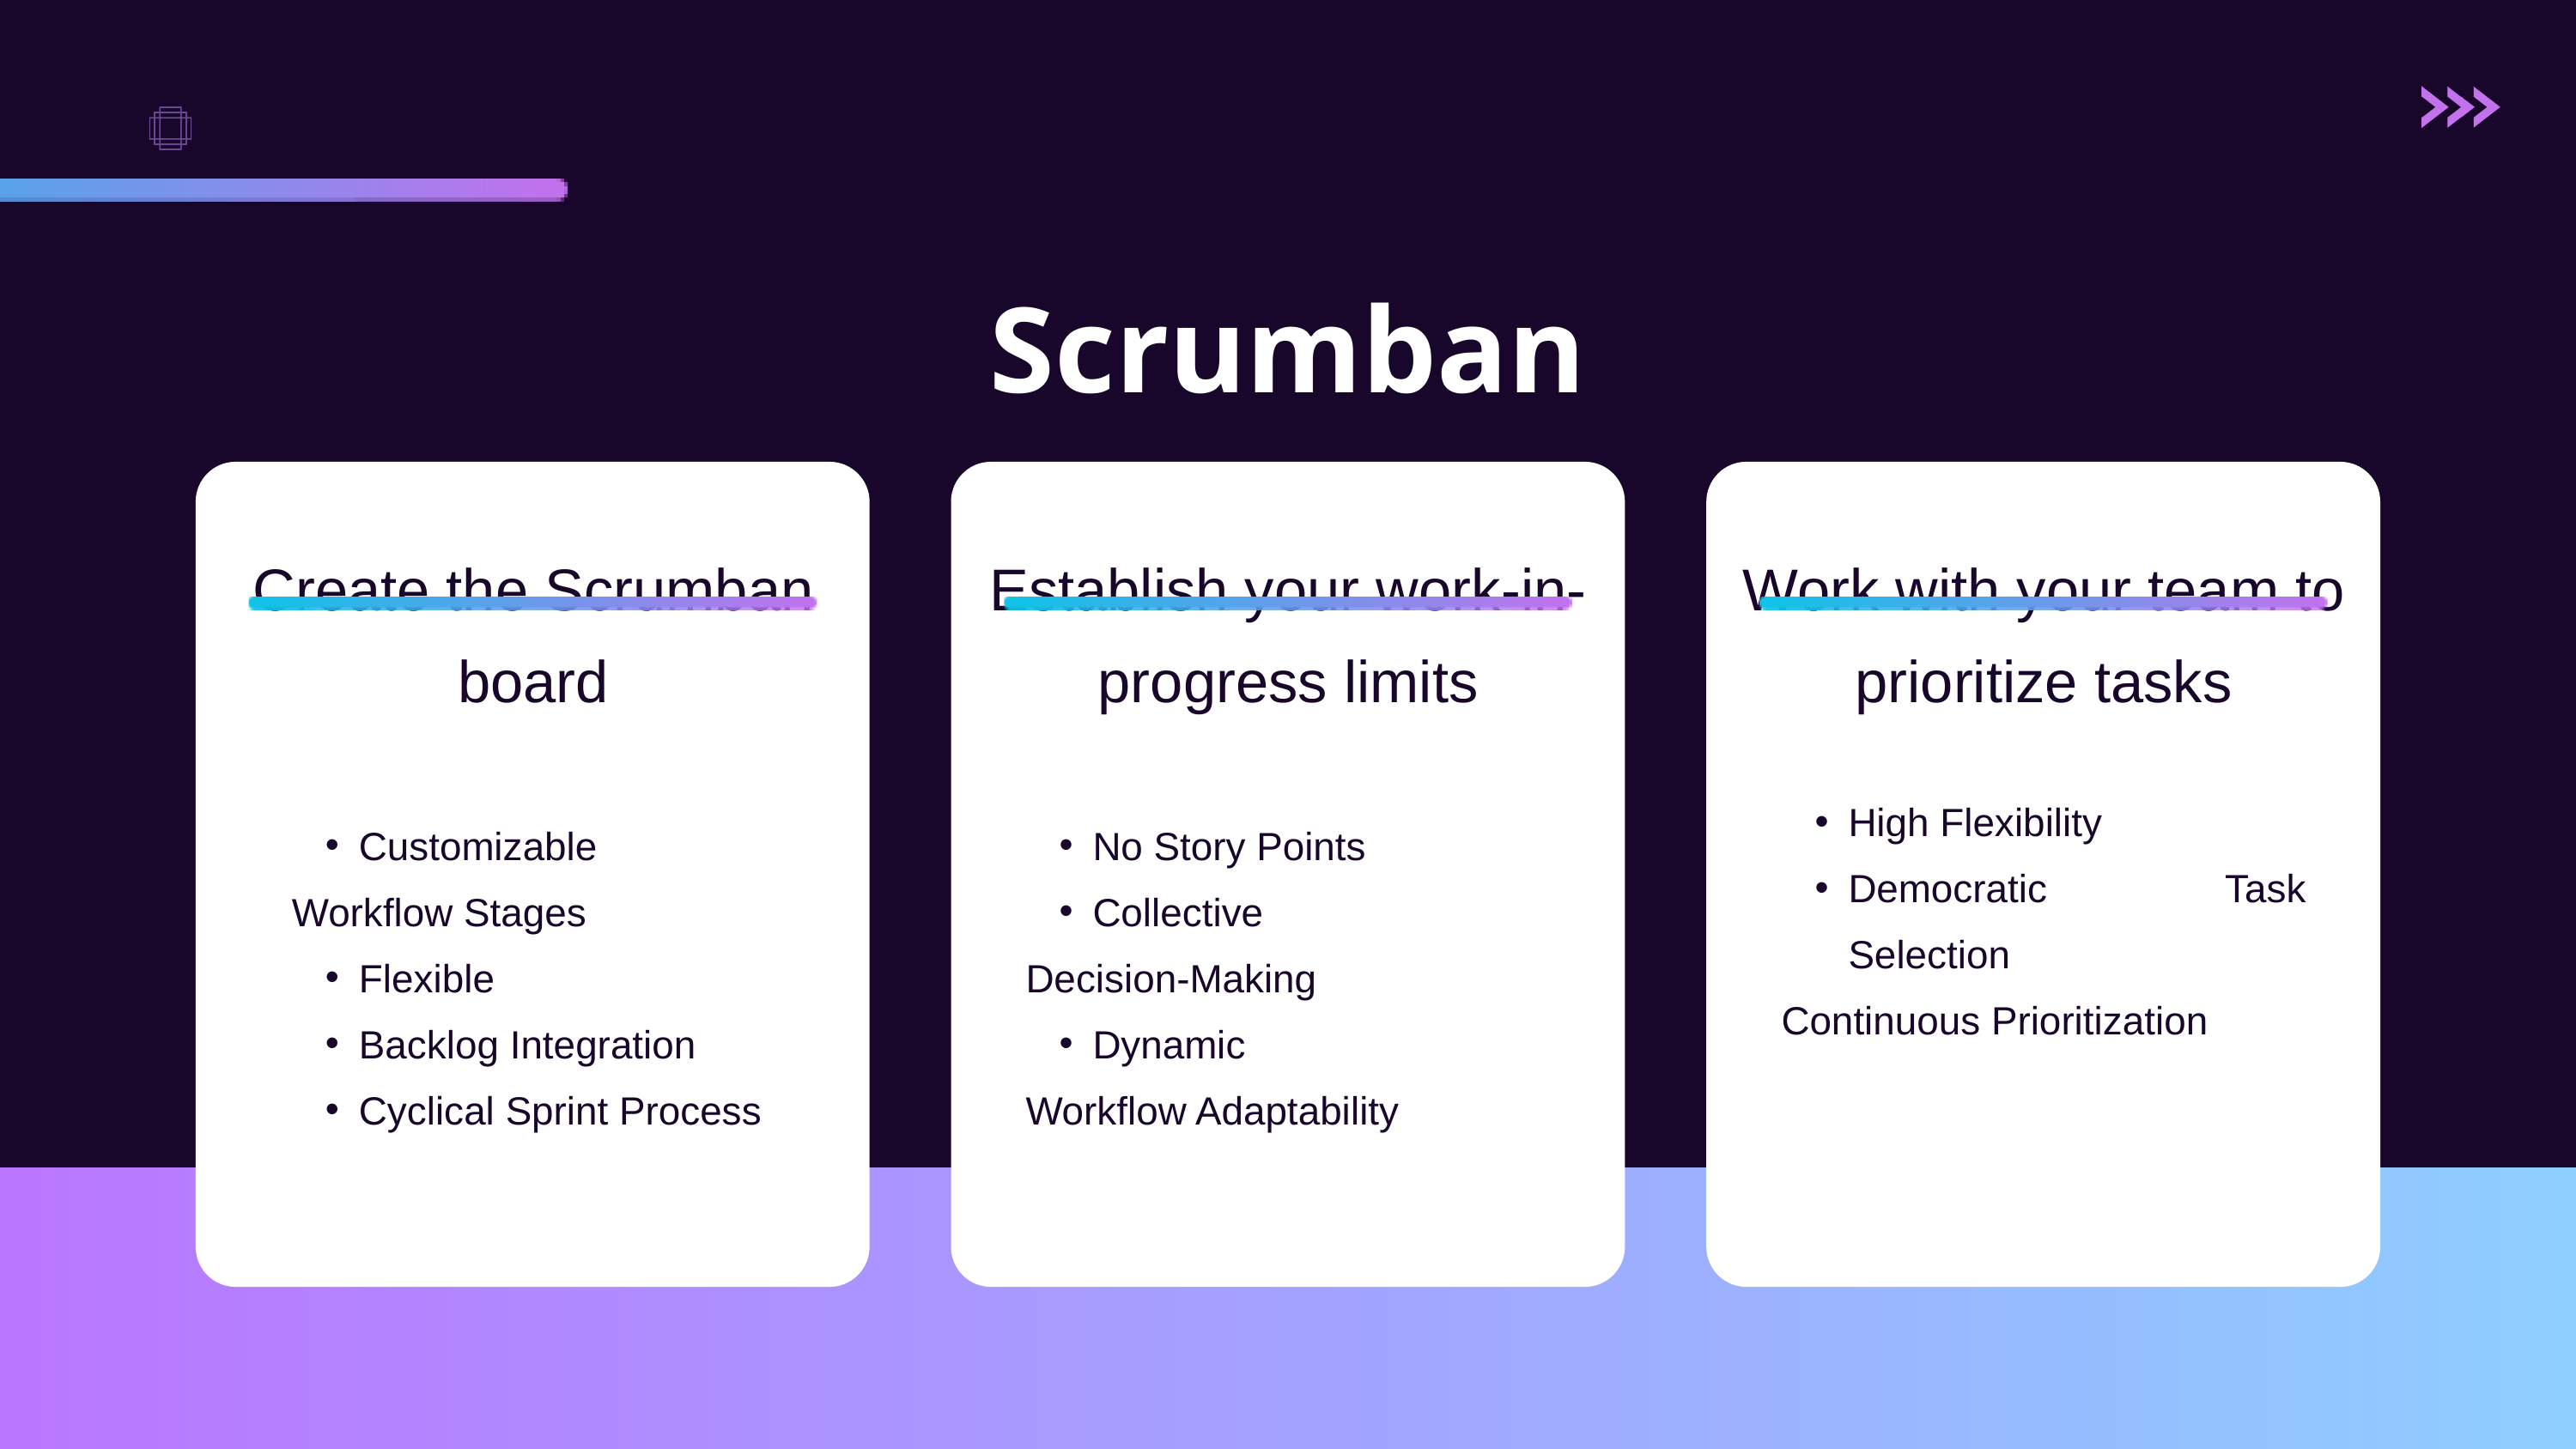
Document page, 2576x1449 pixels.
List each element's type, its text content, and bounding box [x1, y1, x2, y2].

text_box [0, 1167, 2576, 1449]
text_box [2421, 86, 2500, 129]
text_box [149, 106, 192, 150]
text_box [0, 179, 568, 202]
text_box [195, 433, 870, 1288]
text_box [1705, 433, 2381, 1288]
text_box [951, 433, 1625, 1288]
text_box Scrumban [144, 246, 2432, 417]
